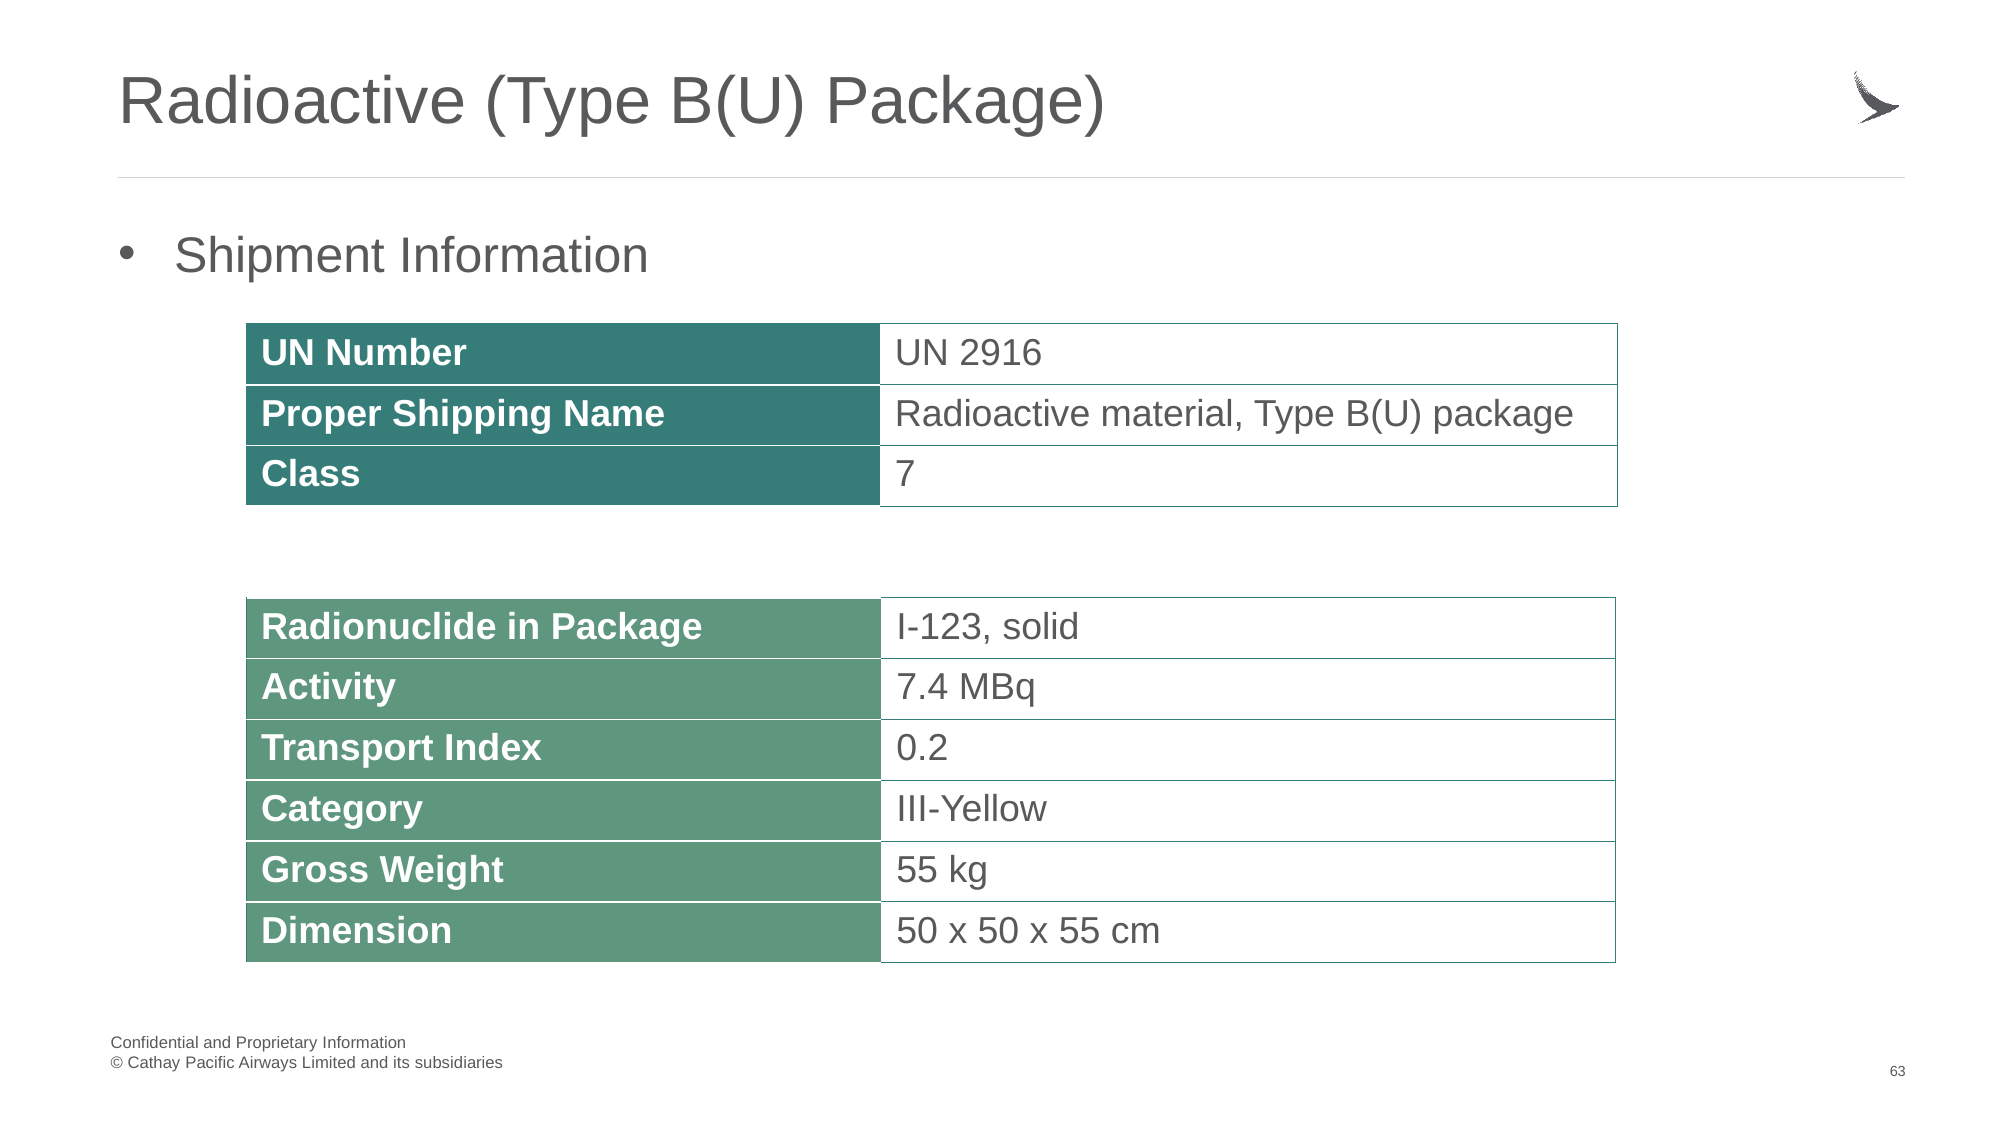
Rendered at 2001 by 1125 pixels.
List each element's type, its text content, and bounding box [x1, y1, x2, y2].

table_cell Proper Shipping Name [247, 386, 880, 445]
table_header UN Number [247, 324, 880, 384]
table_header UN 2916 [880, 324, 1617, 384]
picture [1844, 66, 1906, 127]
slide_number 63 [1806, 1061, 1906, 1075]
table_cell 55 kg [881, 842, 1615, 901]
table_header I-123, solid [881, 598, 1615, 658]
table_cell 0.2 [881, 720, 1615, 780]
table_cell Activity [247, 659, 881, 719]
list Shipment Information [118, 222, 1906, 1010]
table_cell Transport Index [247, 720, 881, 779]
table_cell Dimension [247, 903, 881, 962]
table_cell III-Yellow [881, 781, 1615, 841]
table_cell 7 [880, 446, 1617, 506]
table_cell Category [247, 781, 881, 840]
table_header Radionuclide in Package [247, 599, 881, 658]
table_cell 7.4 MBq [881, 659, 1615, 719]
table_cell 50 x 50 x 55 cm [881, 902, 1615, 962]
title Radioactive (Type B(U) Package) [118, 66, 1807, 150]
table_cell Radioactive material, Type B(U) package [880, 385, 1617, 445]
table_cell Class [247, 446, 880, 505]
table_cell Gross Weight [247, 842, 881, 901]
